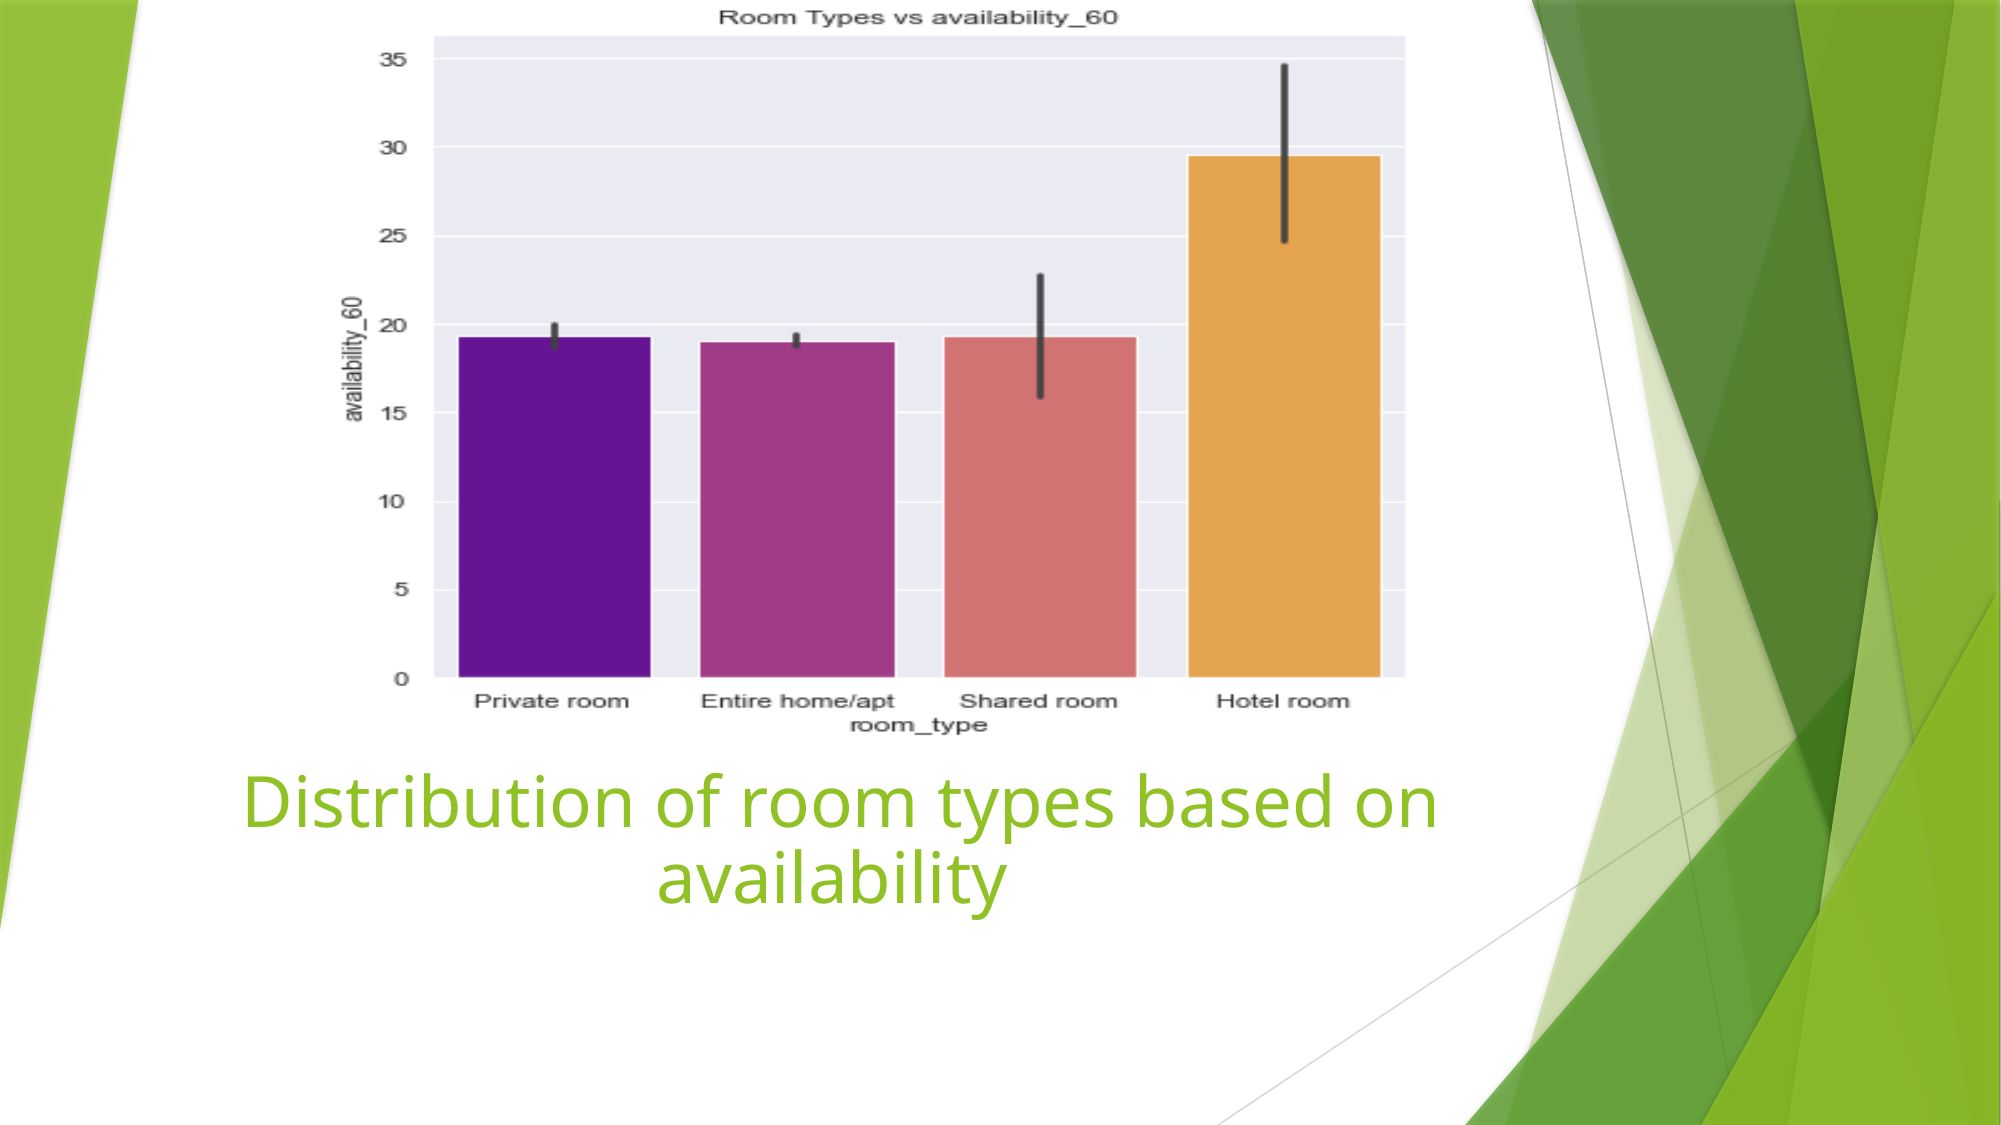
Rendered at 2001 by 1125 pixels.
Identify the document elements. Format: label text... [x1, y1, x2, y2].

title Distribution of room types based on availability [161, 746, 1522, 927]
picture [325, 0, 1421, 748]
